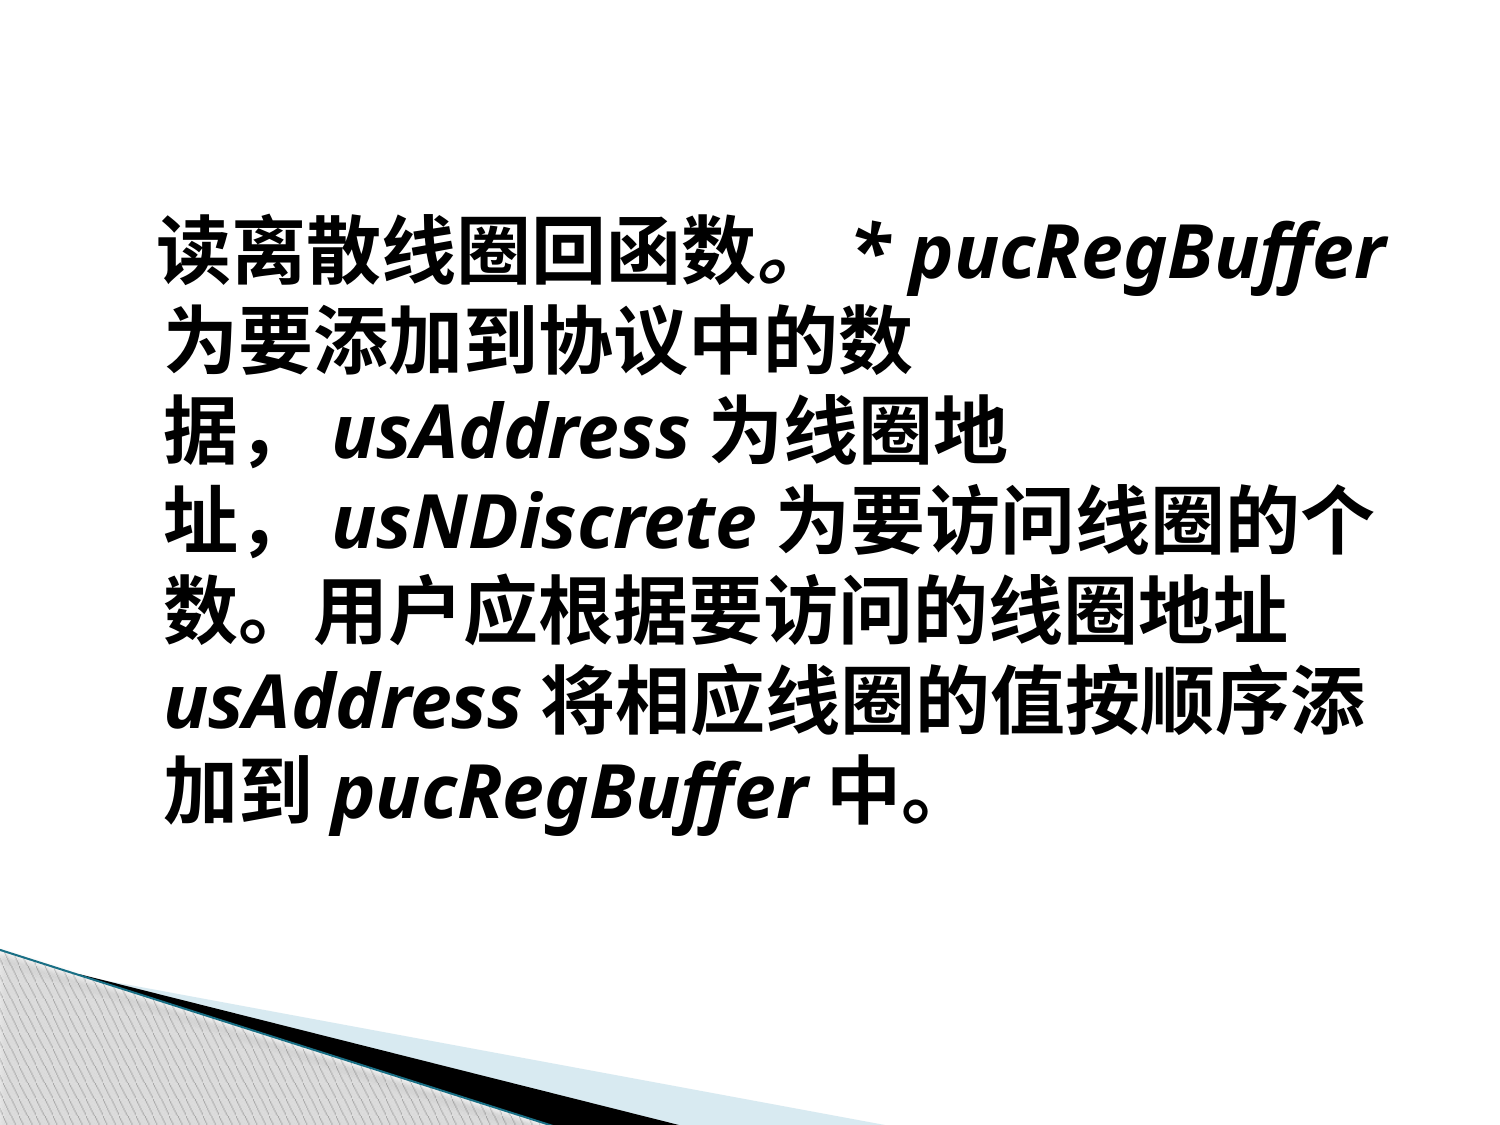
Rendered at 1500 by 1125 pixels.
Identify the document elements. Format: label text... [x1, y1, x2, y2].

list 读离散线圈回函数。* pucRegBuffer为要添加到协议中的数据，usAddress为线圈地址，usNDiscrete为要访问线圈的个数。用户应根据要访问的线圈地址usAddress将相应线圈的值按顺序添加到pucRegBuffer中。 [88, 196, 1439, 858]
